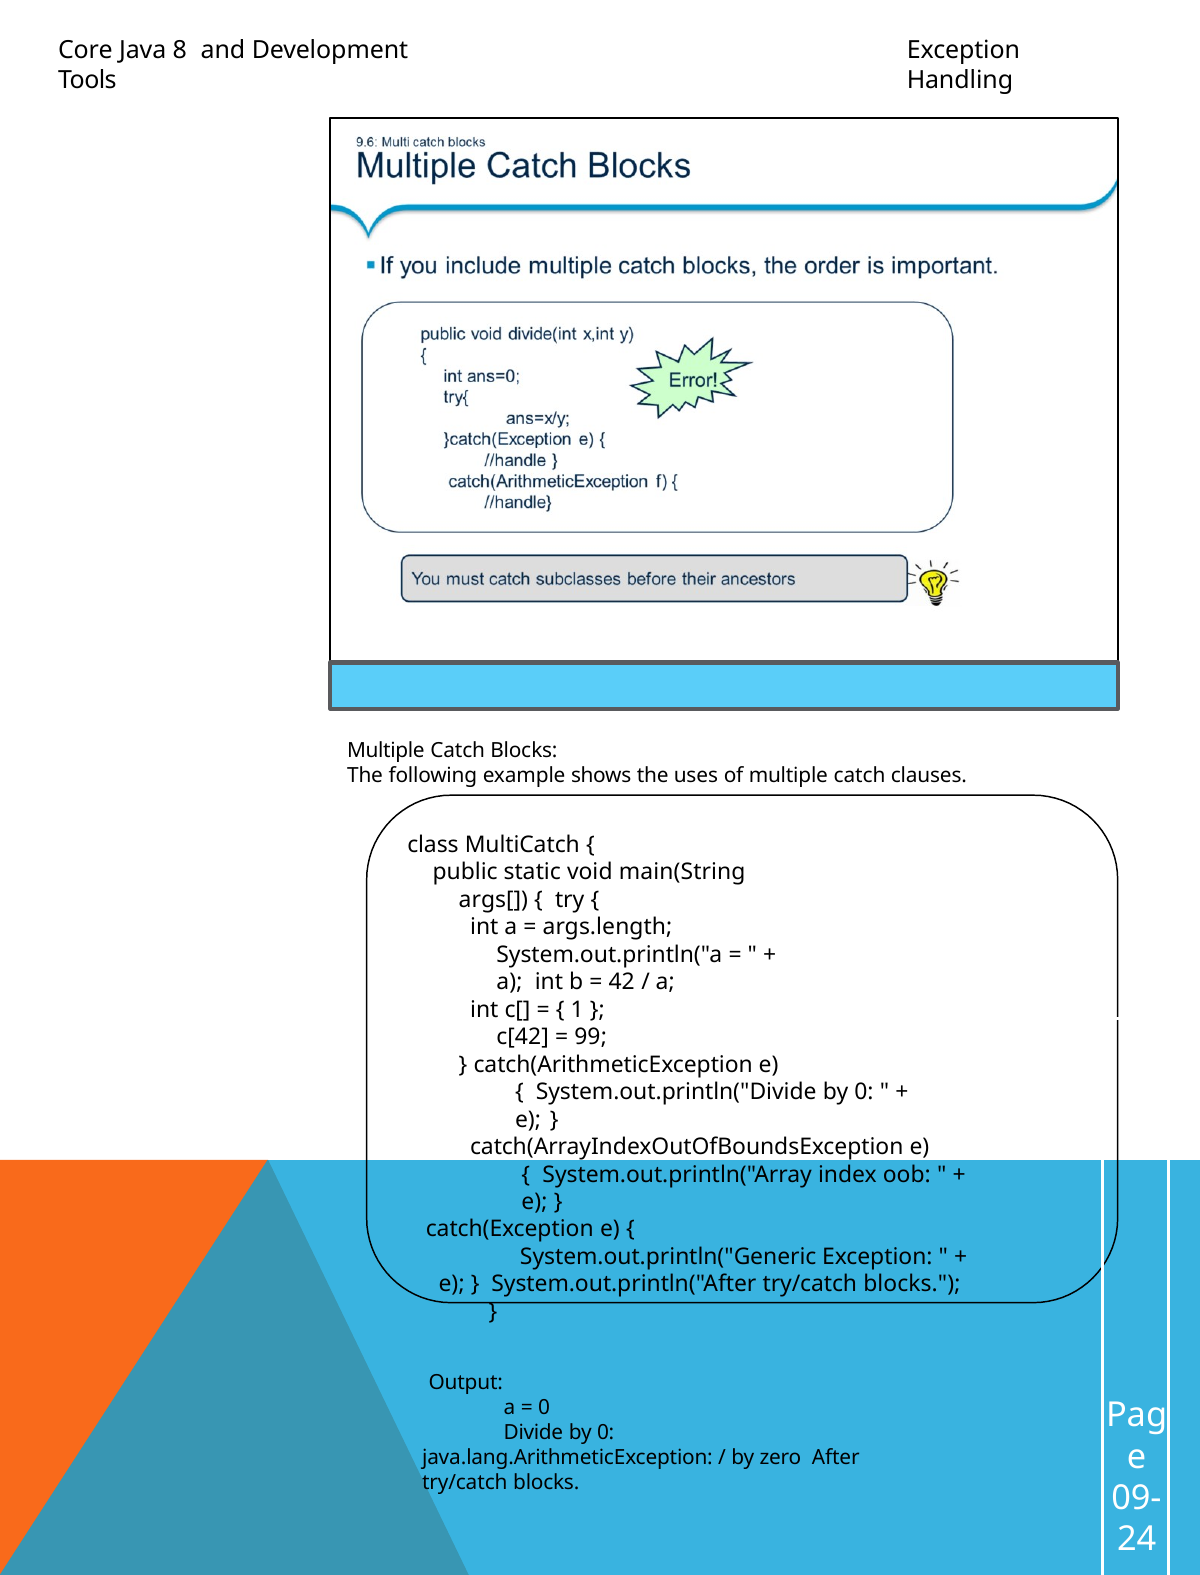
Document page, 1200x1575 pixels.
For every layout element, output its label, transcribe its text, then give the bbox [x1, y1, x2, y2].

slide_number Page 09-24 [1101, 1017, 1170, 1575]
text_box Exception Handling [904, 31, 1124, 94]
text_box [995, 795, 1118, 1303]
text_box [328, 116, 1119, 710]
text_box Multiple Catch Blocks: The following example shows the uses of multiple catch clauses. class MultiCatch { public static void main(String args[]) { try { int a = args.length; System.out.println("a = " + a); int b = 42 / a; int c[] = { 1 }; c[42] = 99; } catch(ArithmeticException e) { System.out.println("Divide by 0: " + e); } catch(ArrayIndexOutOfBoundsException e) { System.out.println("Array index oob: " + e); } catch(Exception e) { System.out.println("Generic Exception: " + e); } System.out.println("After try/catch blocks."); } Output: a = 0 Divide by 0: java.lang.ArithmeticException: / by zero After try/catch blocks. [345, 735, 995, 1494]
text_box Core Java 8 and Development Tools [56, 31, 469, 94]
